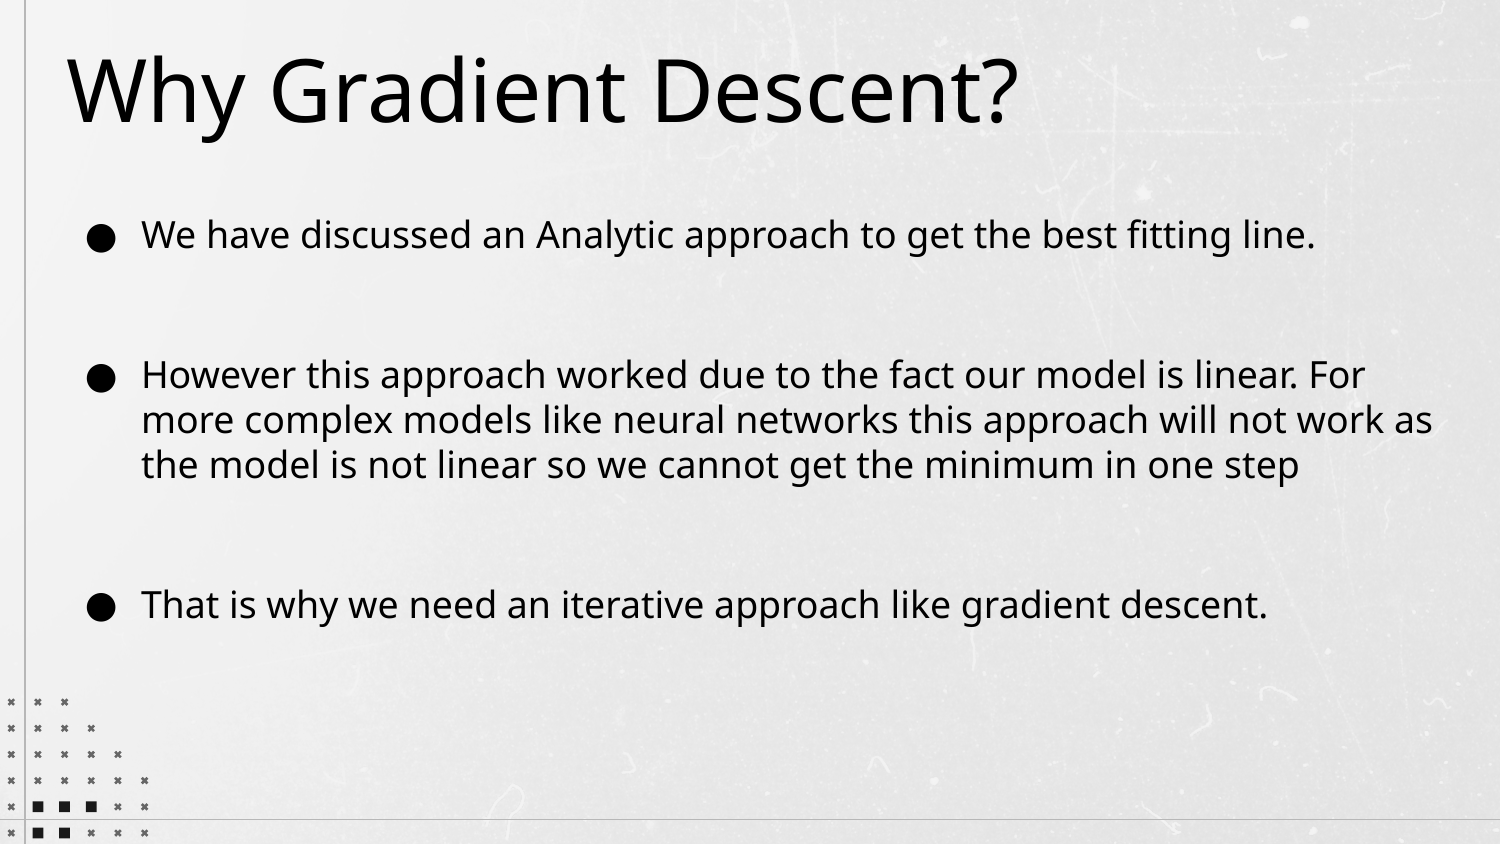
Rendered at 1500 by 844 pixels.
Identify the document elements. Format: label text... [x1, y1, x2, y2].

text_box Why Gradient Descent? [51, 18, 1449, 156]
text_box We have discussed an Analytic approach to get the best fitting line. However this approach worked due to the fact our model is linear. For more complex models like neural networks this approach will not work as the model is not linear so we cannot get the minimum in one step That is why we need an iterative approach like gradient descent. [51, 196, 1471, 641]
